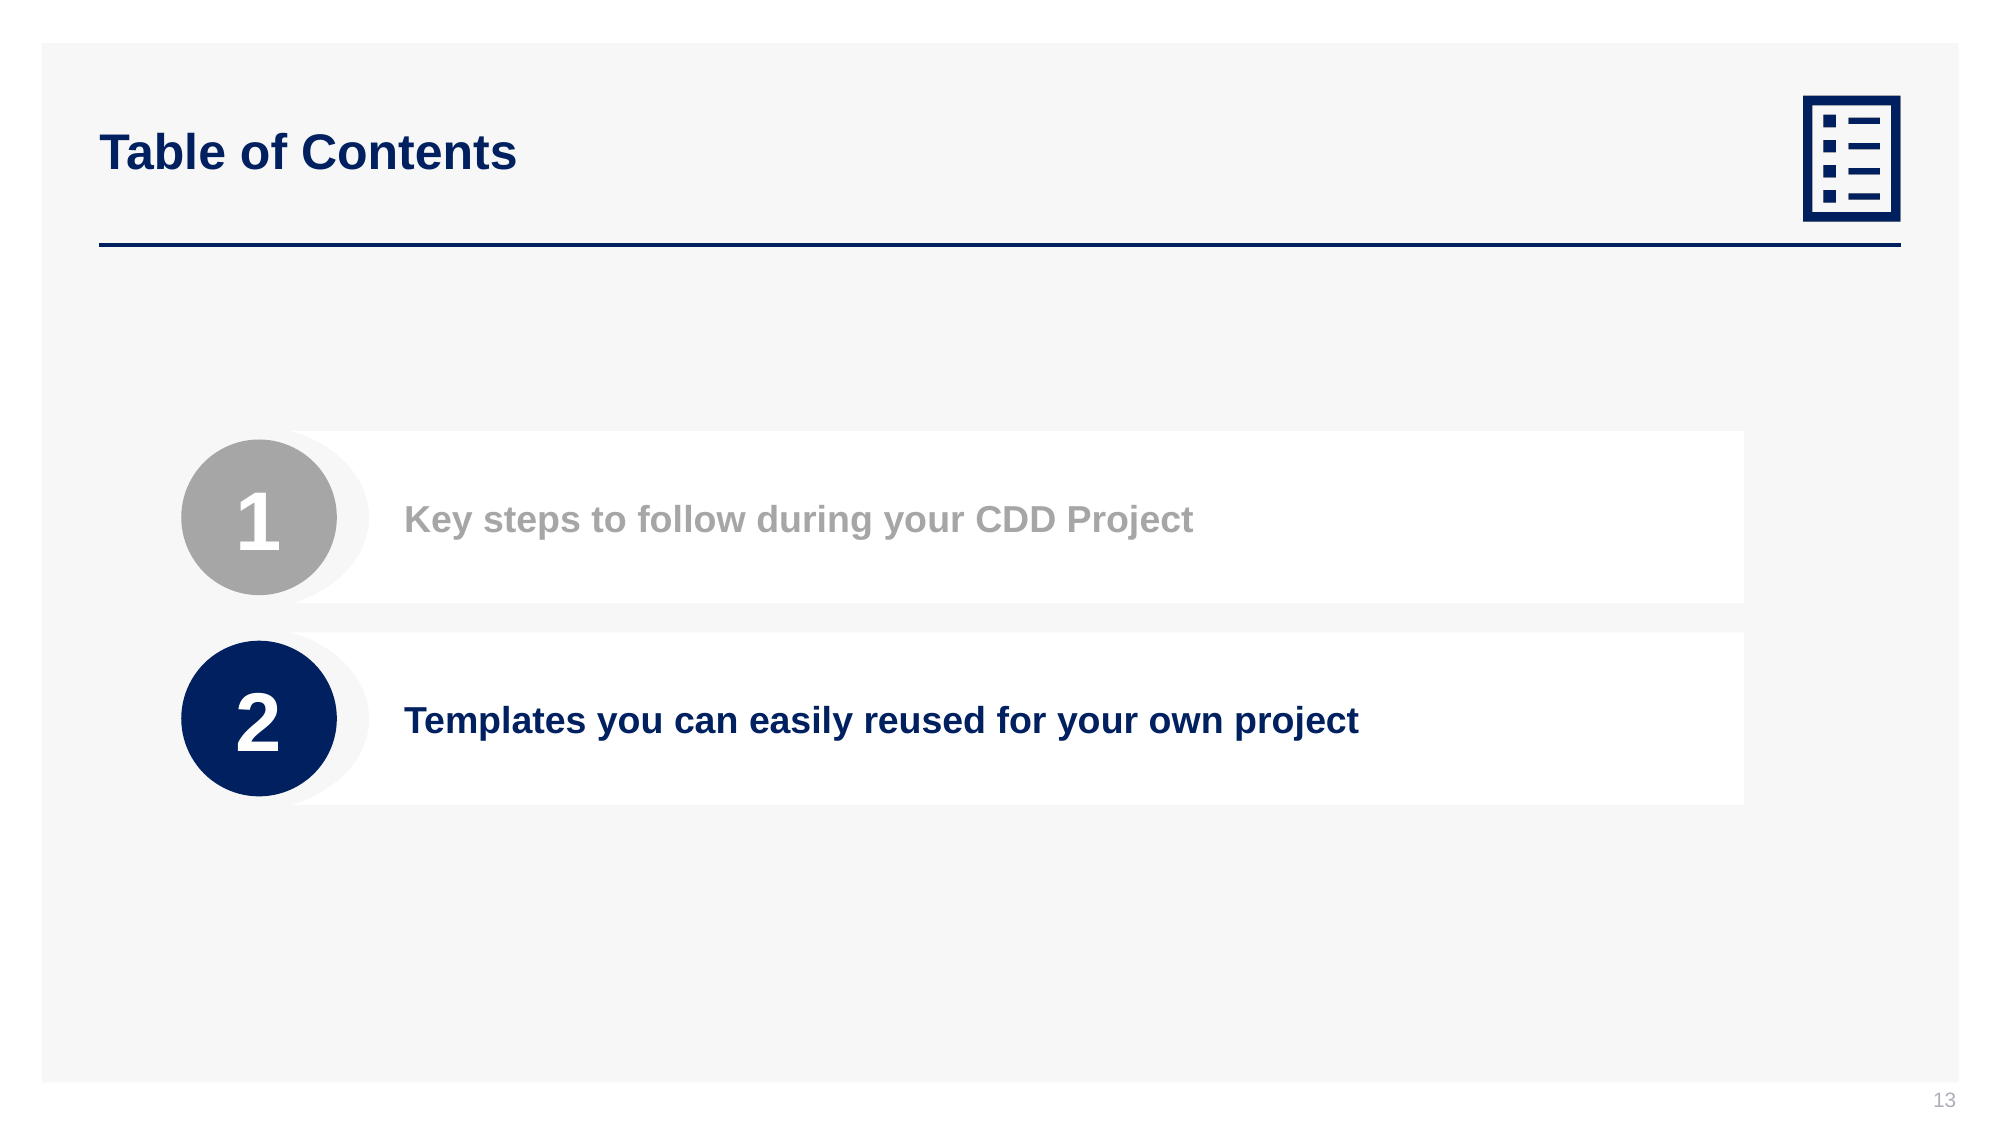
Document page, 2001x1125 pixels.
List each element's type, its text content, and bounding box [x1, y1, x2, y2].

picture [1776, 83, 1927, 234]
text_box Key steps to follow during your CDD Project [290, 430, 1745, 605]
text_box 1 [180, 438, 338, 597]
title Table of Contents [84, 59, 1901, 239]
text_box Templates you can easily reused for your own project [290, 631, 1745, 806]
text_box 2 [180, 639, 338, 798]
slide_number 13 [1506, 1088, 1957, 1119]
